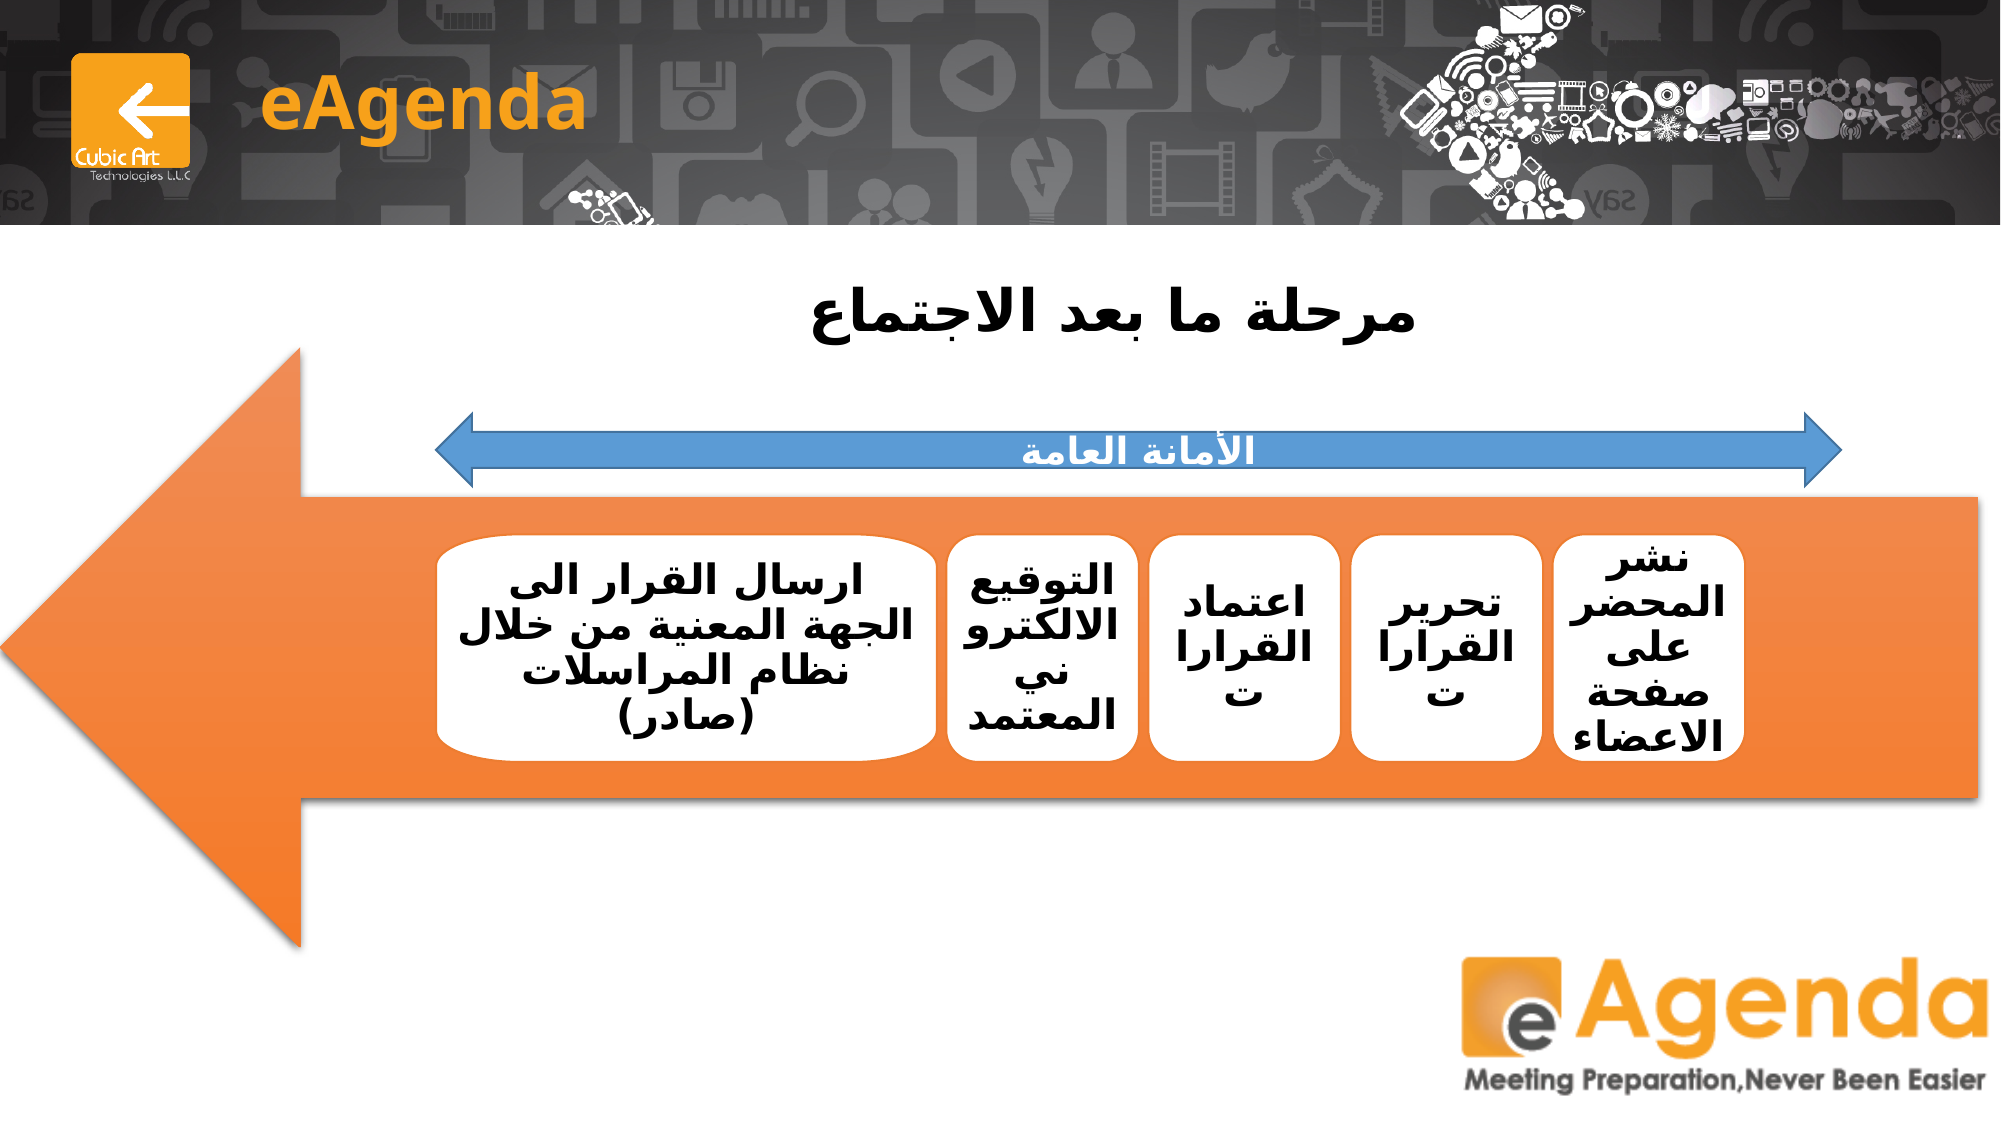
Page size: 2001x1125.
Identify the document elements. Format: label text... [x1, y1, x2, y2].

text_box نشر المحضر على صفحة الاعضاء [1551, 533, 1747, 764]
text_box ارسال القرار الى الجهة المعنية من خلال نظام المراسلات (صادر) [434, 533, 938, 764]
text_box الأمانة العامة [434, 411, 1843, 489]
text_box اعتماد القرارات [1147, 533, 1343, 764]
picture [1443, 932, 2000, 1125]
text_box [0, 347, 1978, 948]
title eAgenda [244, 57, 1382, 164]
text_box التوقيع الالكتروني المعتمد [945, 533, 1140, 764]
text_box مرحلة ما بعد الاجتماع [793, 265, 1434, 351]
text_box تحرير القرارات [1349, 533, 1545, 764]
picture [0, 0, 2001, 225]
